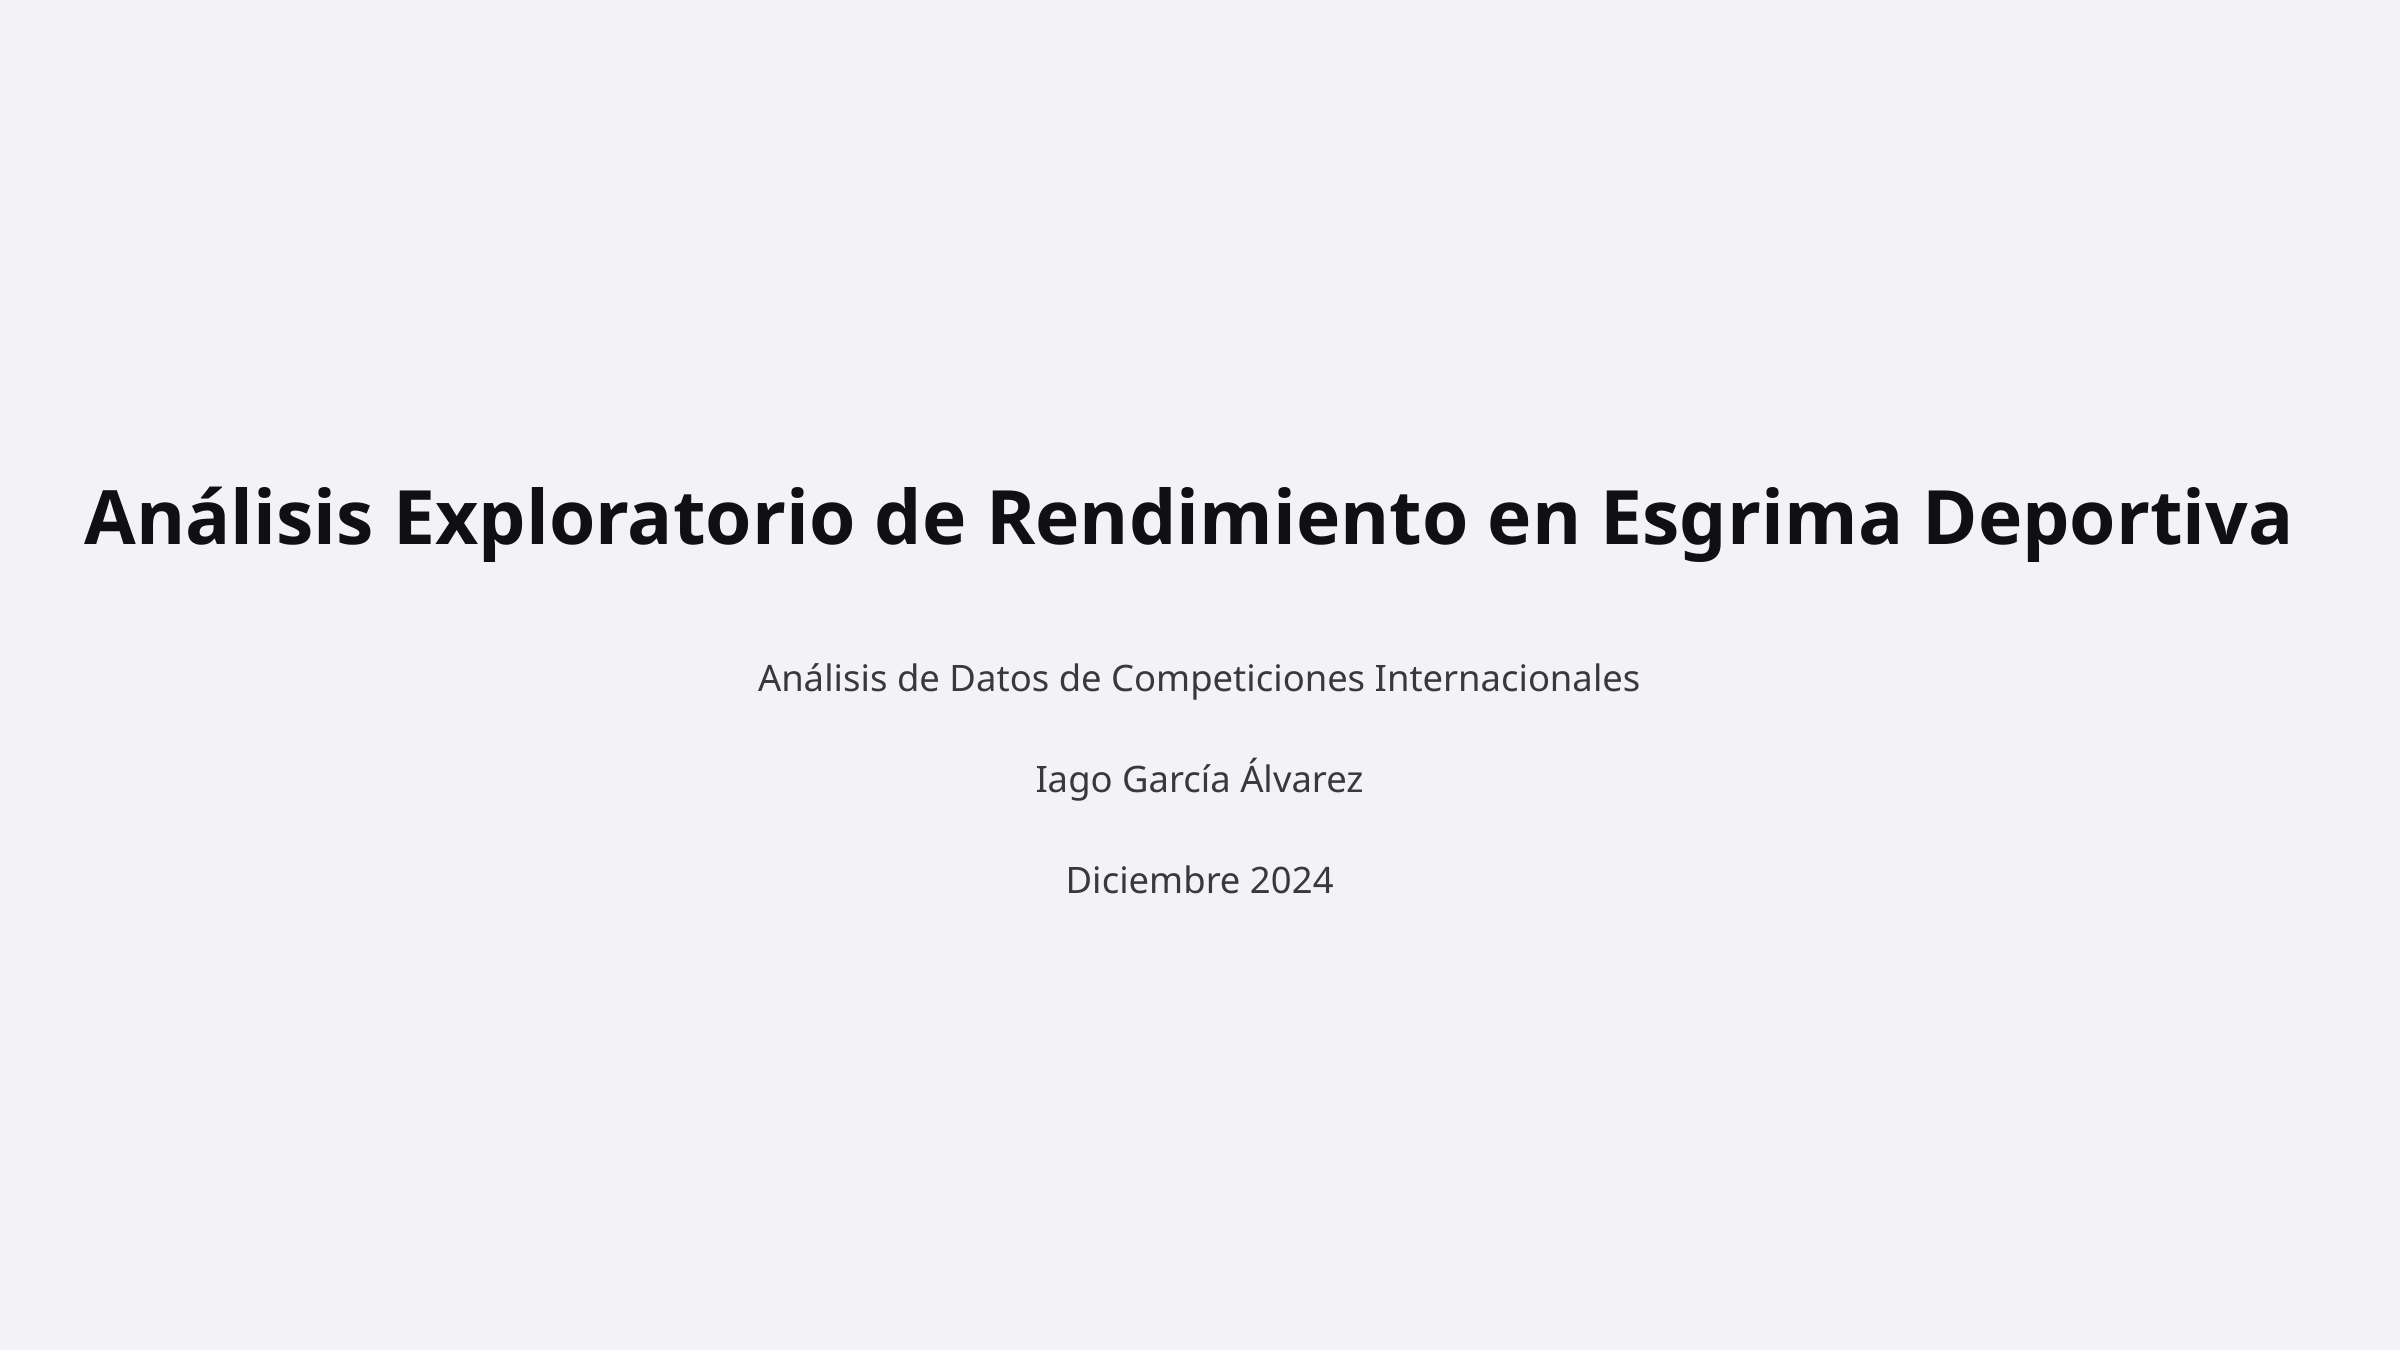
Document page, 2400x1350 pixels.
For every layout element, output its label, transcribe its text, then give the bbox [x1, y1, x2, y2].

text_box Diciembre 2024 [130, 841, 2270, 902]
text_box Análisis de Datos de Competiciones Internacionales [130, 639, 2270, 699]
text_box Iago García Álvarez [130, 740, 2270, 800]
text_box Análisis Exploratorio de Rendimiento en Esgrima Deportiva [192, 443, 2208, 561]
